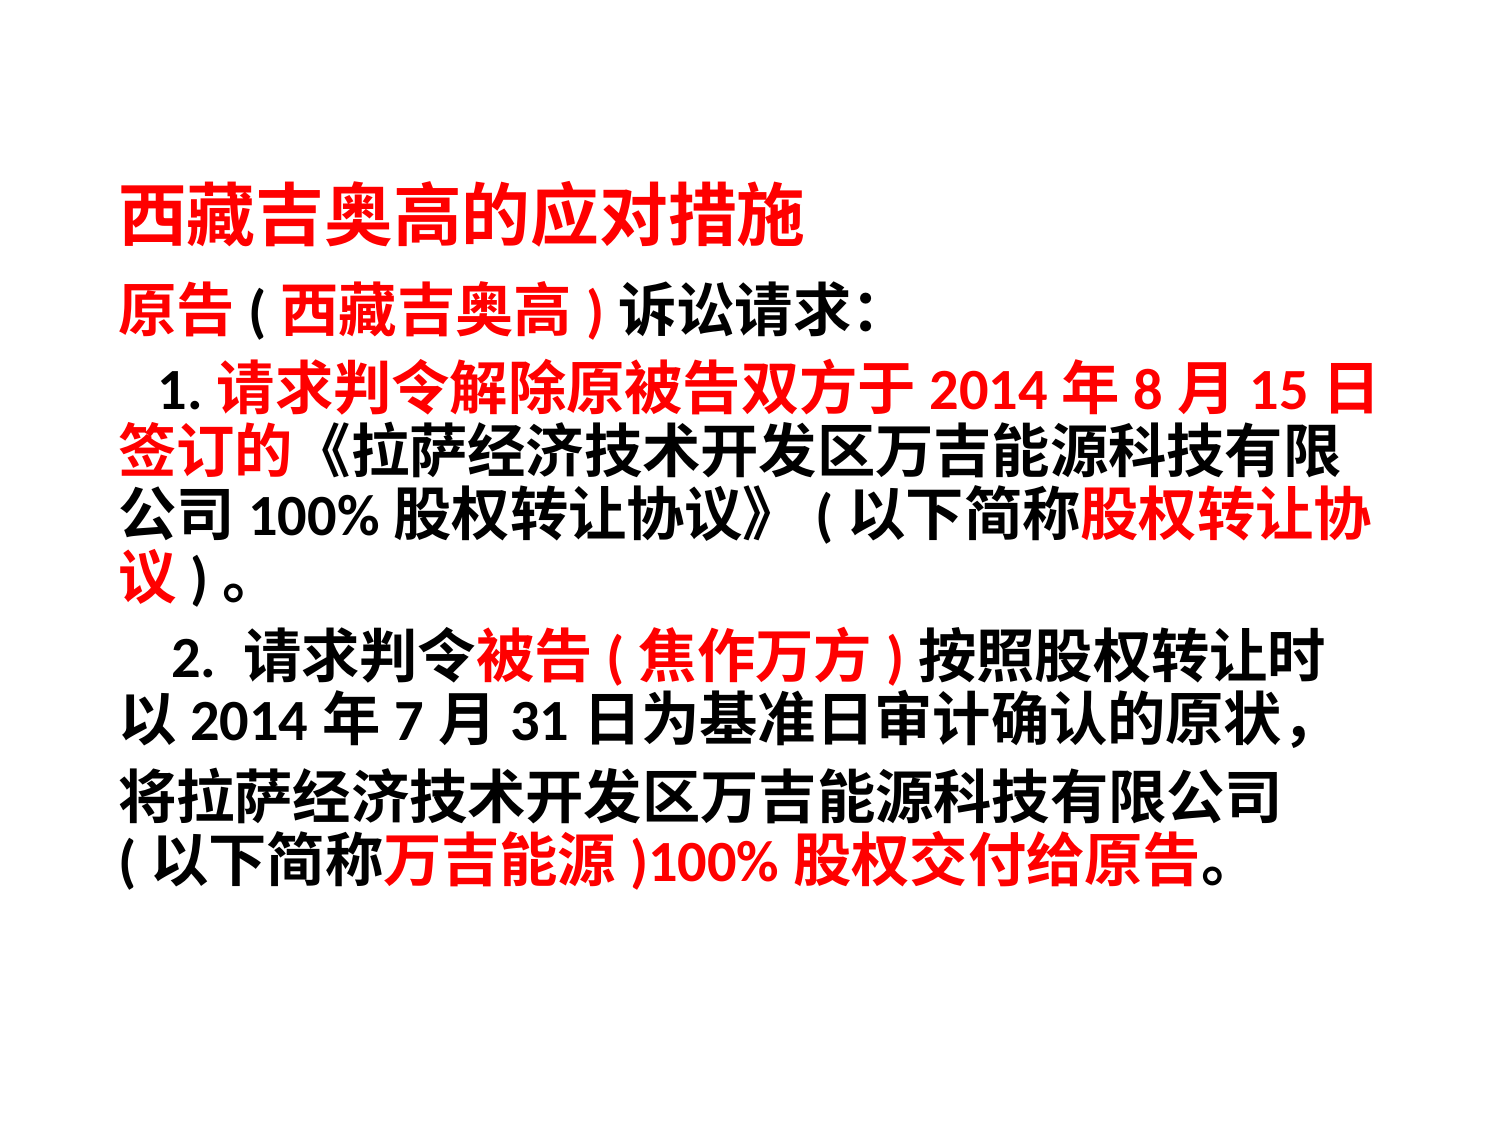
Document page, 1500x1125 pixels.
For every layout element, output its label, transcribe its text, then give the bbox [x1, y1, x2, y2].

title 西藏吉奥高的应对措施 [103, 109, 1397, 264]
list 原告(西藏吉奥高)诉讼请求： 1.请求判令解除原被告双方于2014年8月15日签订的《拉萨经济技术开发区万吉能源科技有限公司100%股权转让协议》(以下简称股权转让协议)。 2. 请求判令被告(焦作万方)按照股权转让时以2014年7月31日为基准日审计确认的原状， 将拉萨经济技术开发区万吉能源科技有限公司(以下简称万吉能源)100%股权交付给原告。 [103, 273, 1397, 1002]
